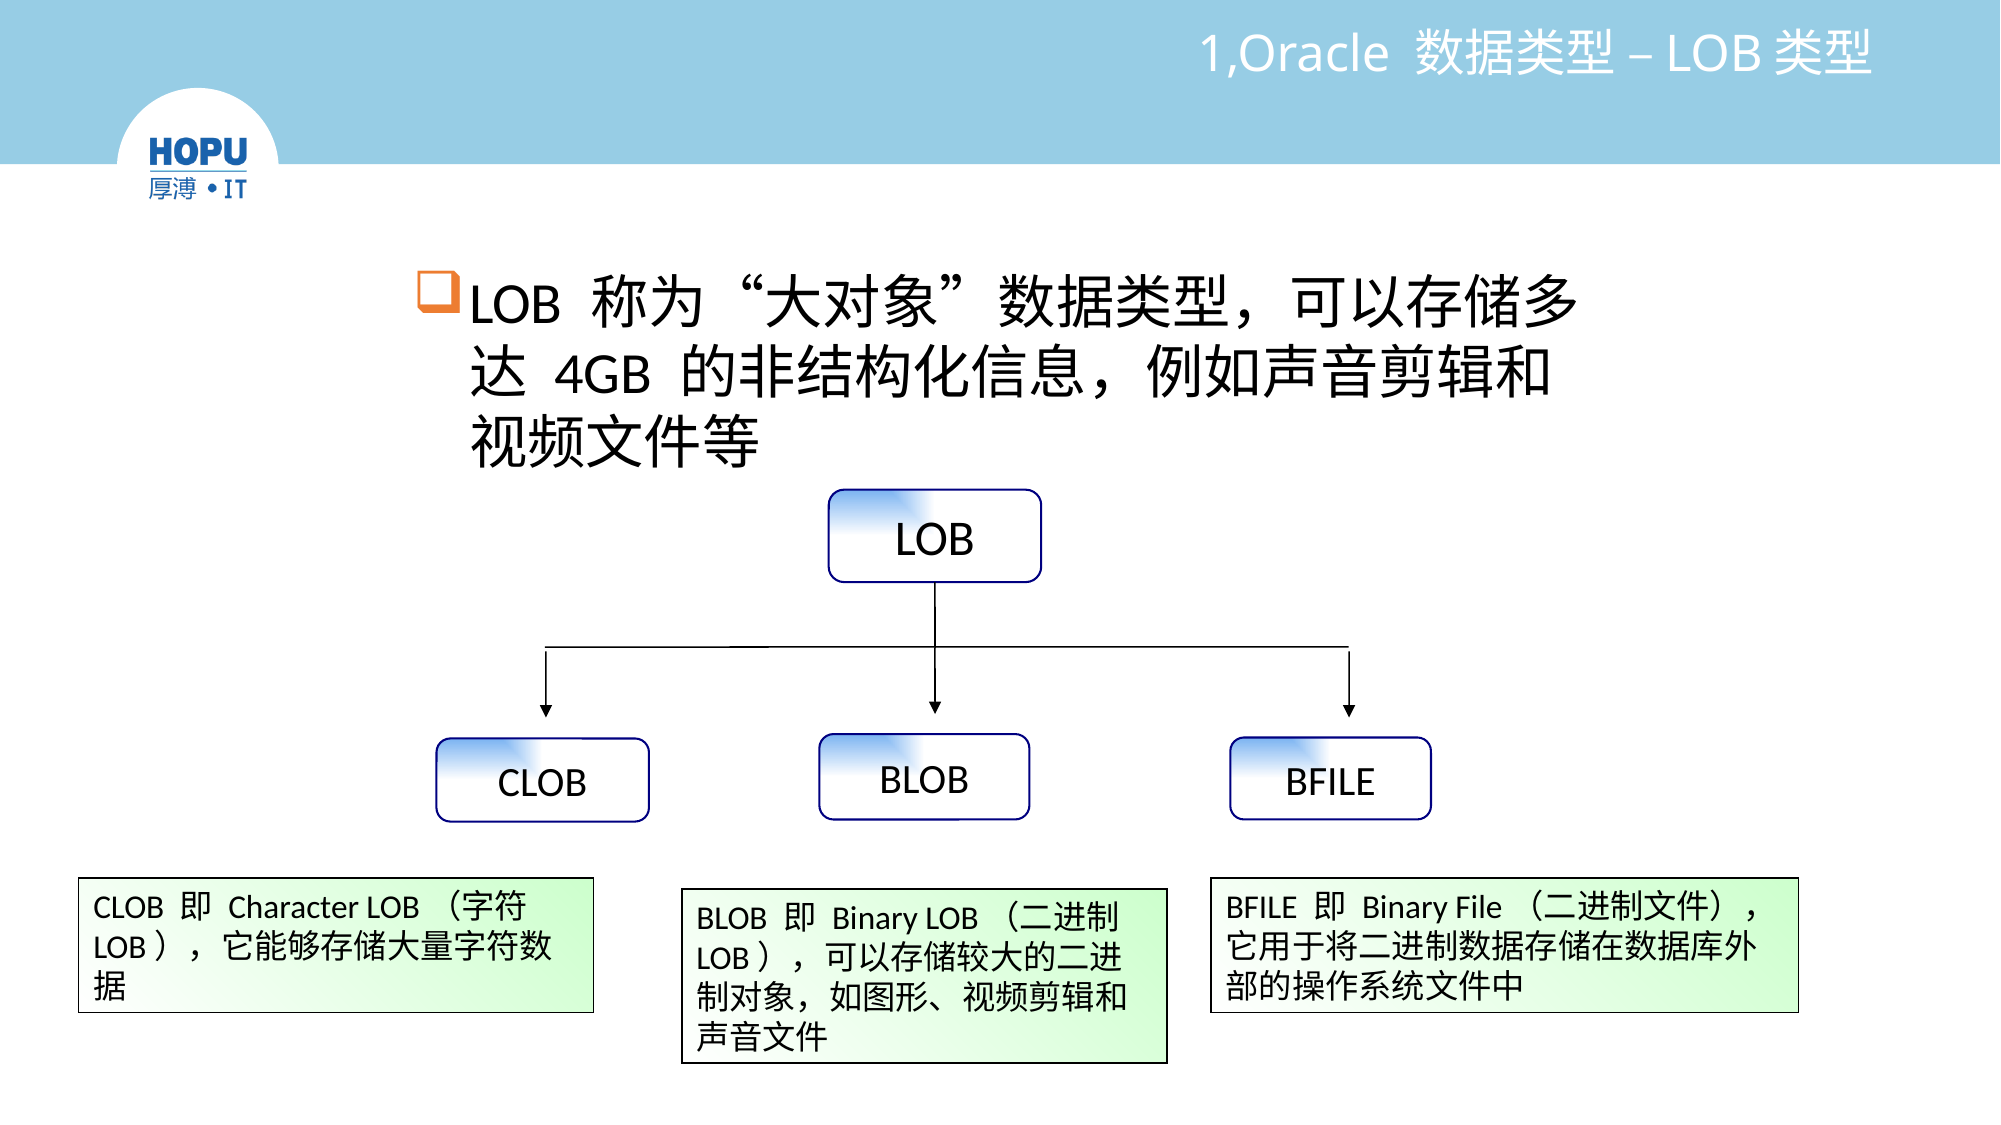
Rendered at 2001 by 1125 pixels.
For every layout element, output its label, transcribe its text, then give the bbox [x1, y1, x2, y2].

picture [148, 136, 247, 200]
text_box CLOB 即 Character LOB（字符 LOB），它能够存储大量字符数据 [78, 877, 594, 1013]
title 1,Oracle 数据类型 –LOB类型 [1176, 1, 1890, 169]
text_box BFILE 即 Binary File（二进制文件），它用于将二进制数据存储在数据库外部的操作系统文件中 [1211, 878, 1799, 1013]
text_box LOB 称为“大对象”数据类型，可以存储多达 4GB 的非结构化信息，例如声音剪辑和视频文件等 [398, 257, 1618, 660]
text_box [436, 489, 1431, 822]
text_box BLOB 即 Binary LOB（二进制 LOB），可以存储较大的二进制对象，如图形、视频剪辑和声音文件 [681, 888, 1167, 1063]
